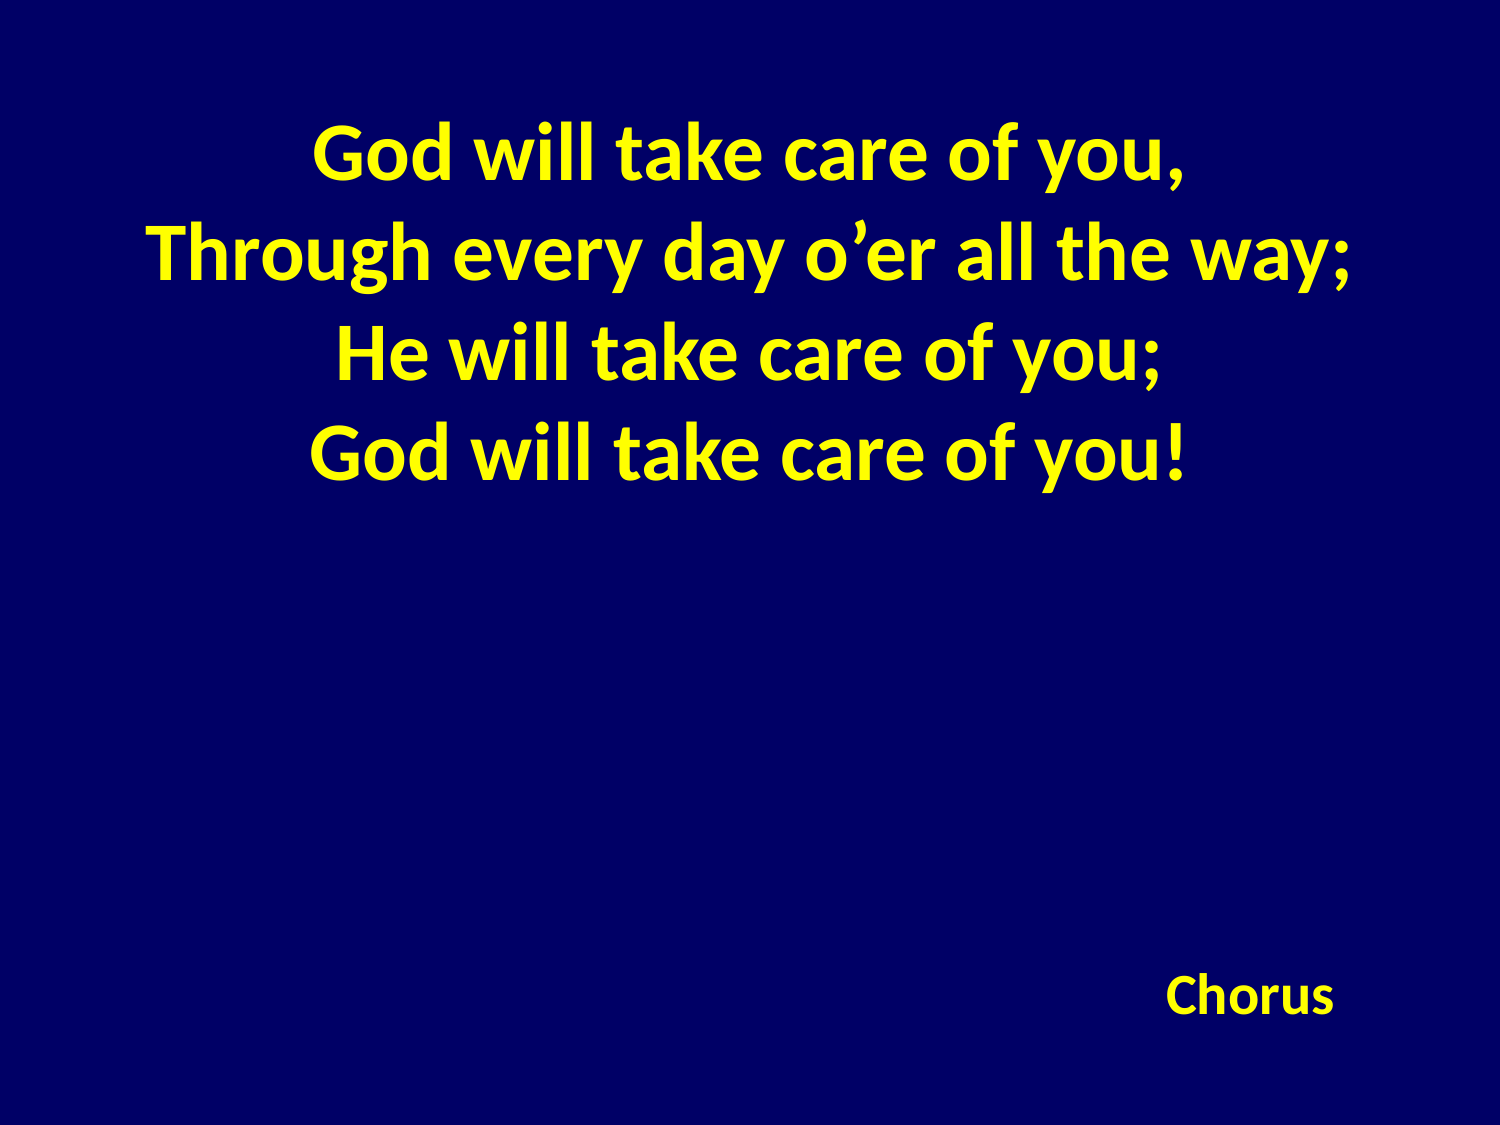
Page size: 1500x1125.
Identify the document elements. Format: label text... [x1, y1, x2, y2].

text_box God will take care of you, Through every day o’er all the way; He will take care of you; God will take care of you! [41, 89, 1459, 505]
text_box Chorus [1151, 949, 1350, 1034]
